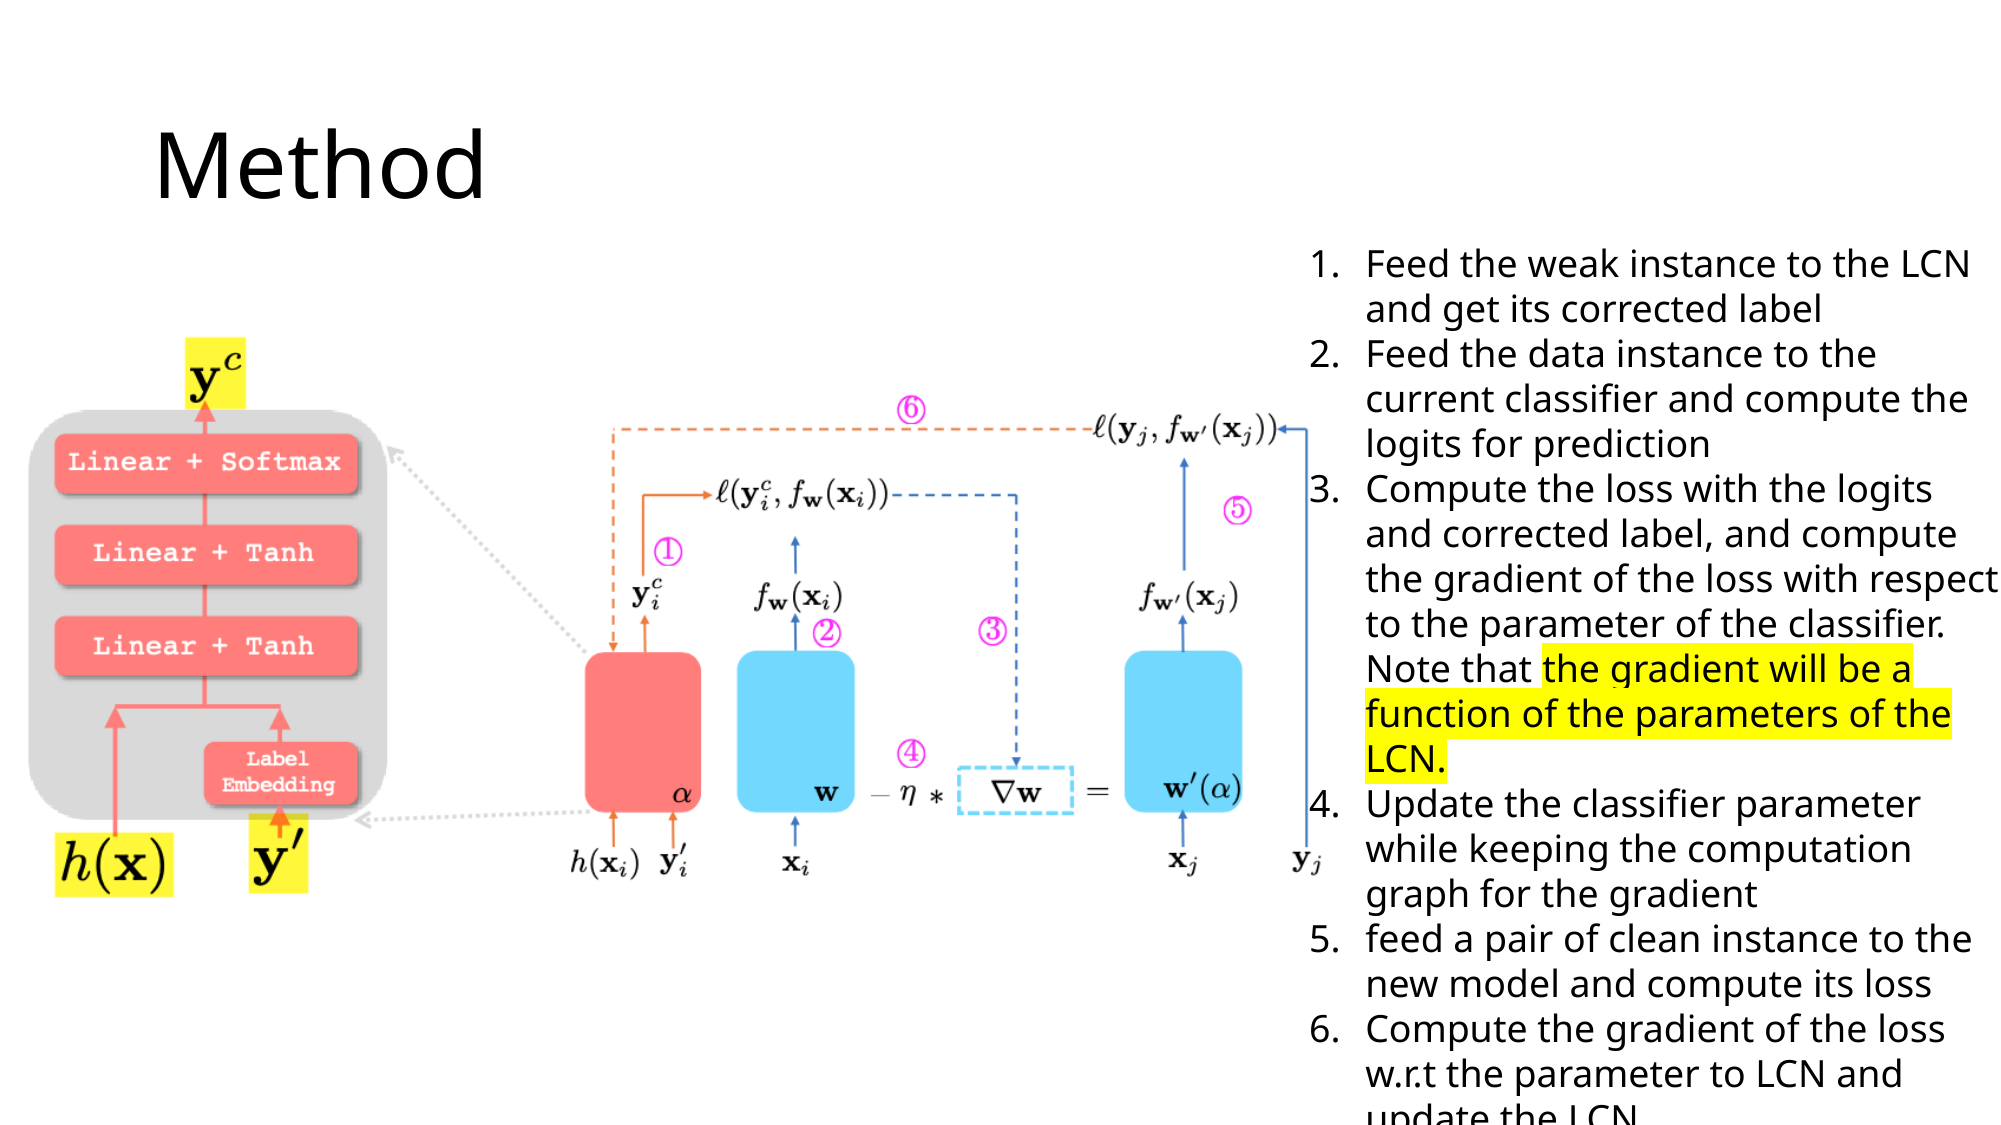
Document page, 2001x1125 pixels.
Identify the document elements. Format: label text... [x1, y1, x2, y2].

text_box Feed the weak instance to the LCN and get its corrected label Feed the data instance to the current classifier and compute the logits for prediction Compute the loss with the logits and corrected label, and compute the gradient of the loss with respect to the parameter of the classifier. Note that the gradient will be a function of the parameters of the LCN. Update the classifier parameter while keeping the computation graph for the gradient feed a pair of clean instance to the new model and compute its loss Compute the gradient of the loss w.r.t the parameter to LCN and update the LCN [1294, 232, 2000, 1125]
picture [0, 306, 1356, 918]
title Method [137, 59, 1863, 278]
